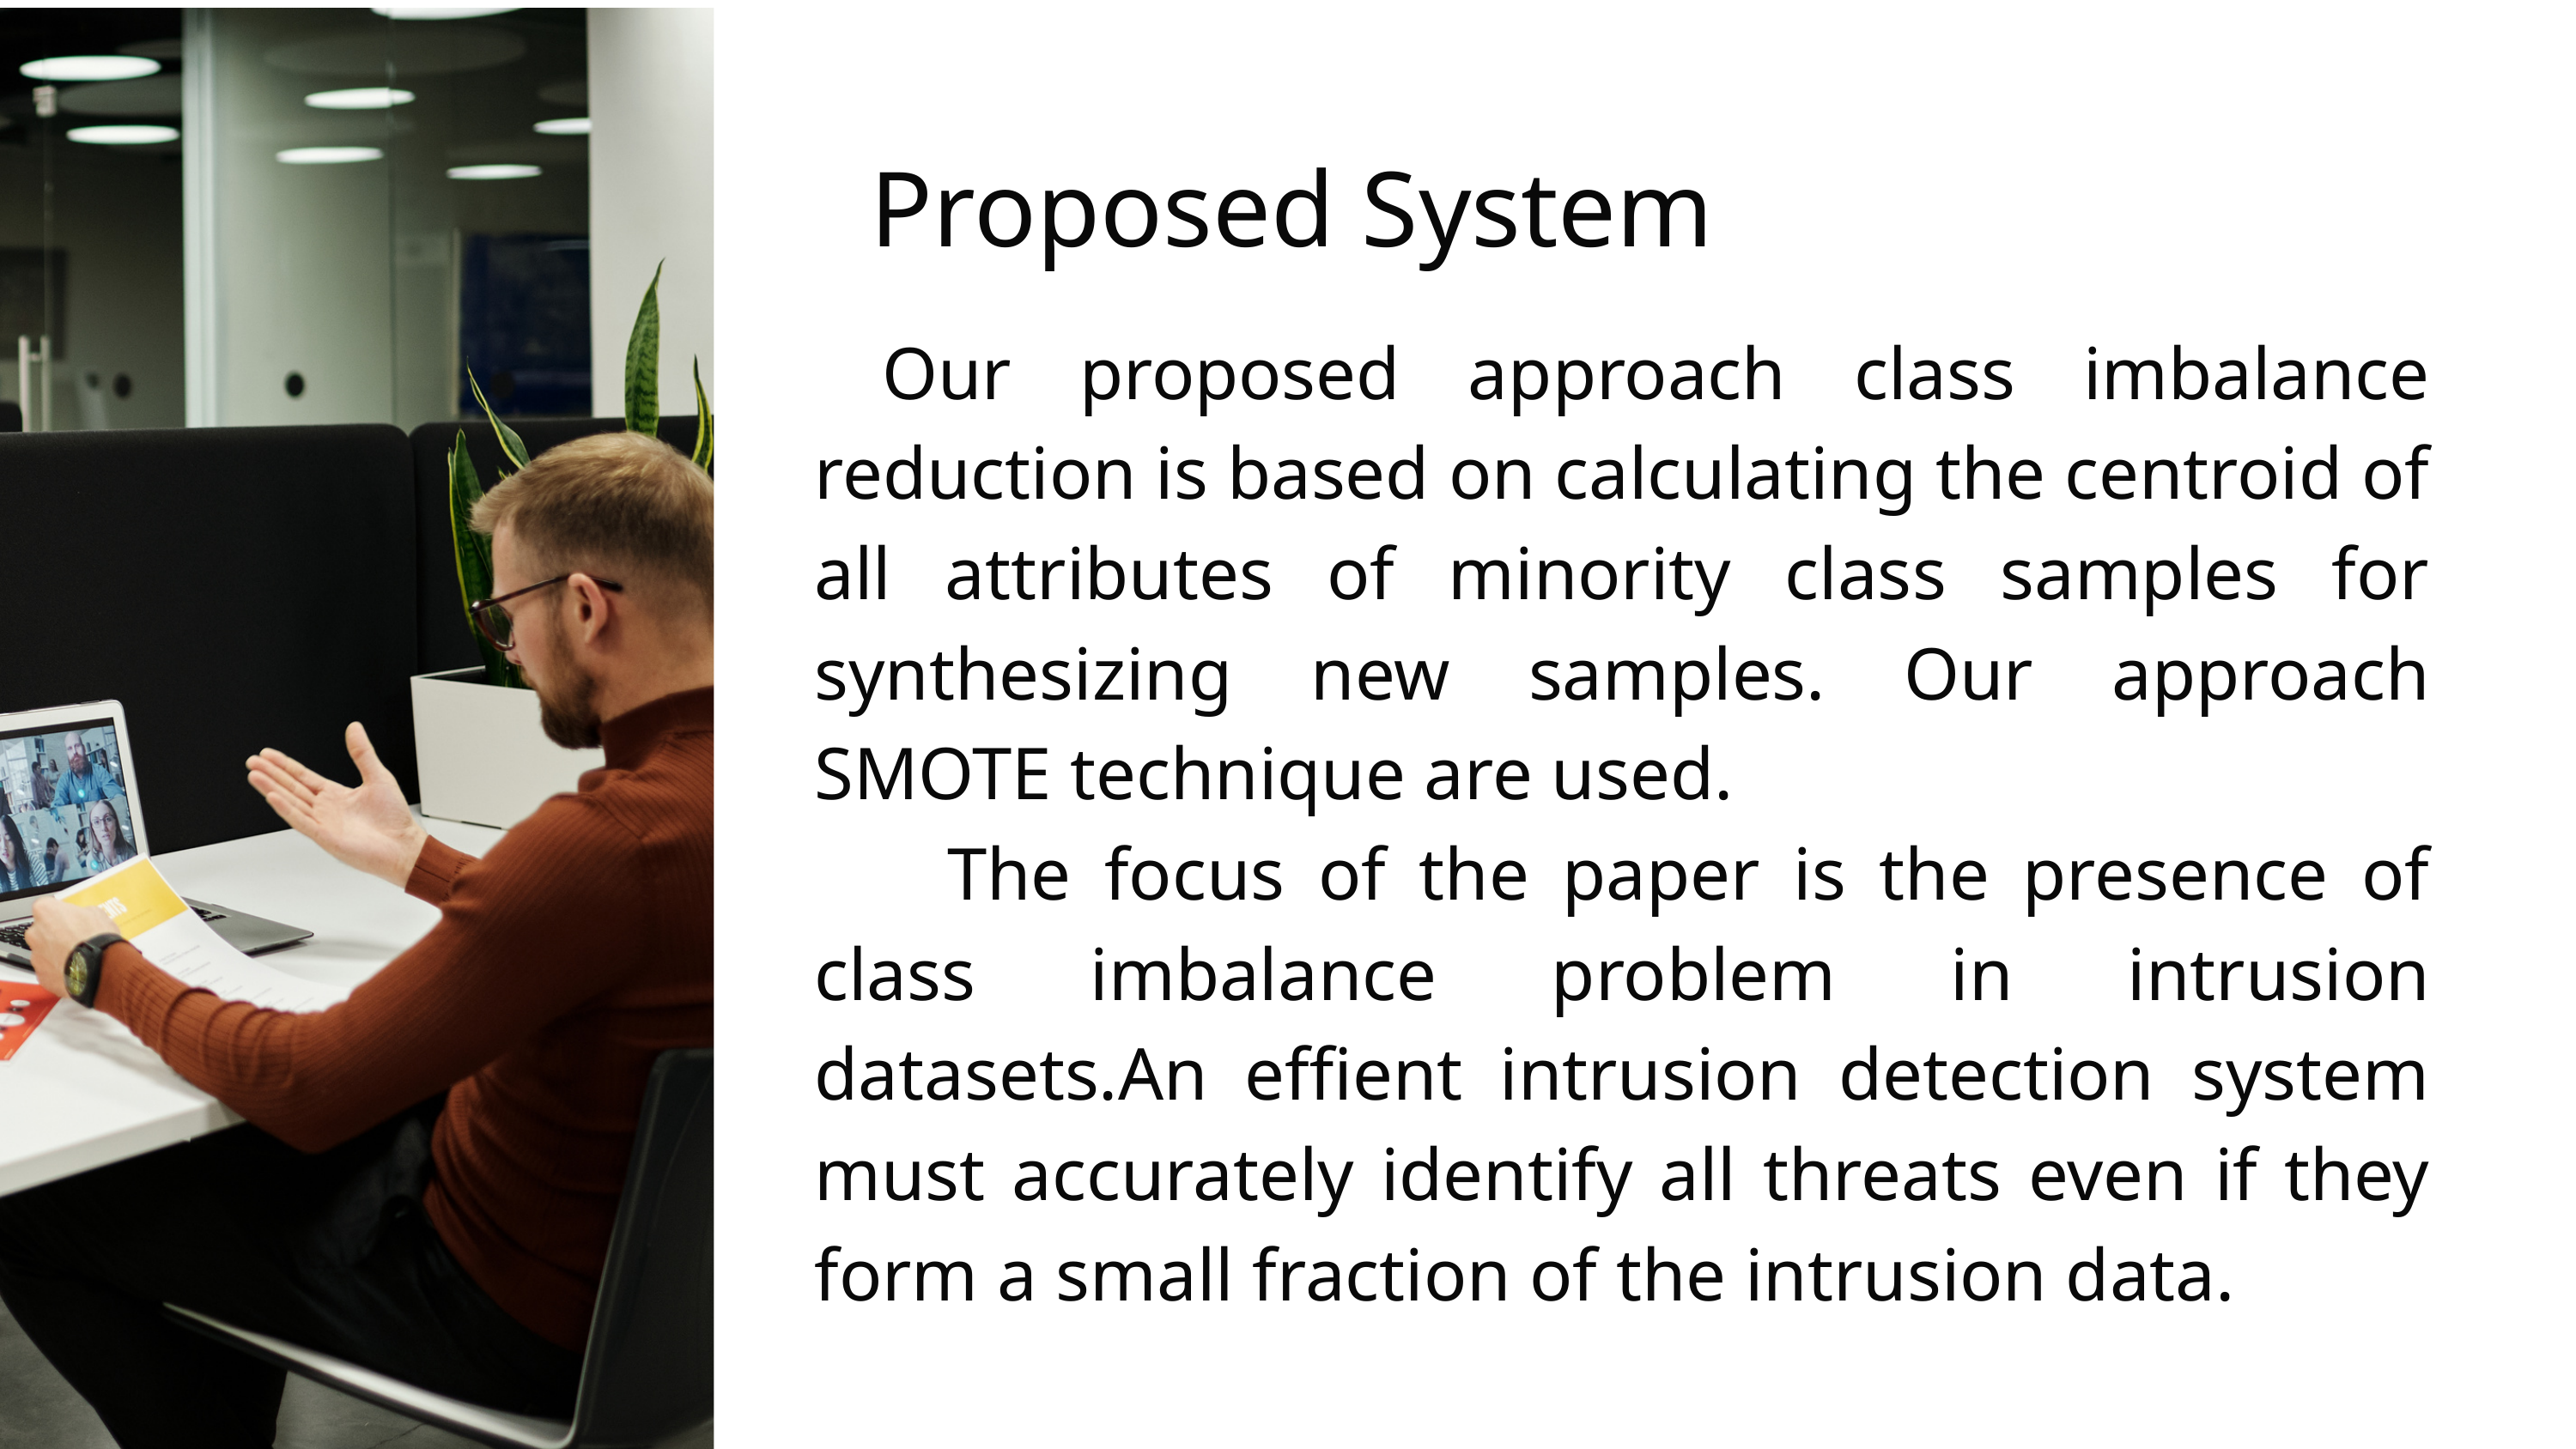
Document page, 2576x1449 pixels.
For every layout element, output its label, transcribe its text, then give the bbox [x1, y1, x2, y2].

picture [0, 8, 714, 1449]
text_box Proposed System [870, 143, 2432, 269]
text_box Our proposed approach class imbalance reduction is based on calculating the centroid of all attributes of minority class samples for synthesizing new samples. Our approach SMOTE technique are used. The focus of the paper is the presence of class imbalance problem in intrusion datasets.An effient intrusion detection system must accurately identify all threats even if they form a small fraction of the intrusion data. [814, 313, 2432, 1315]
